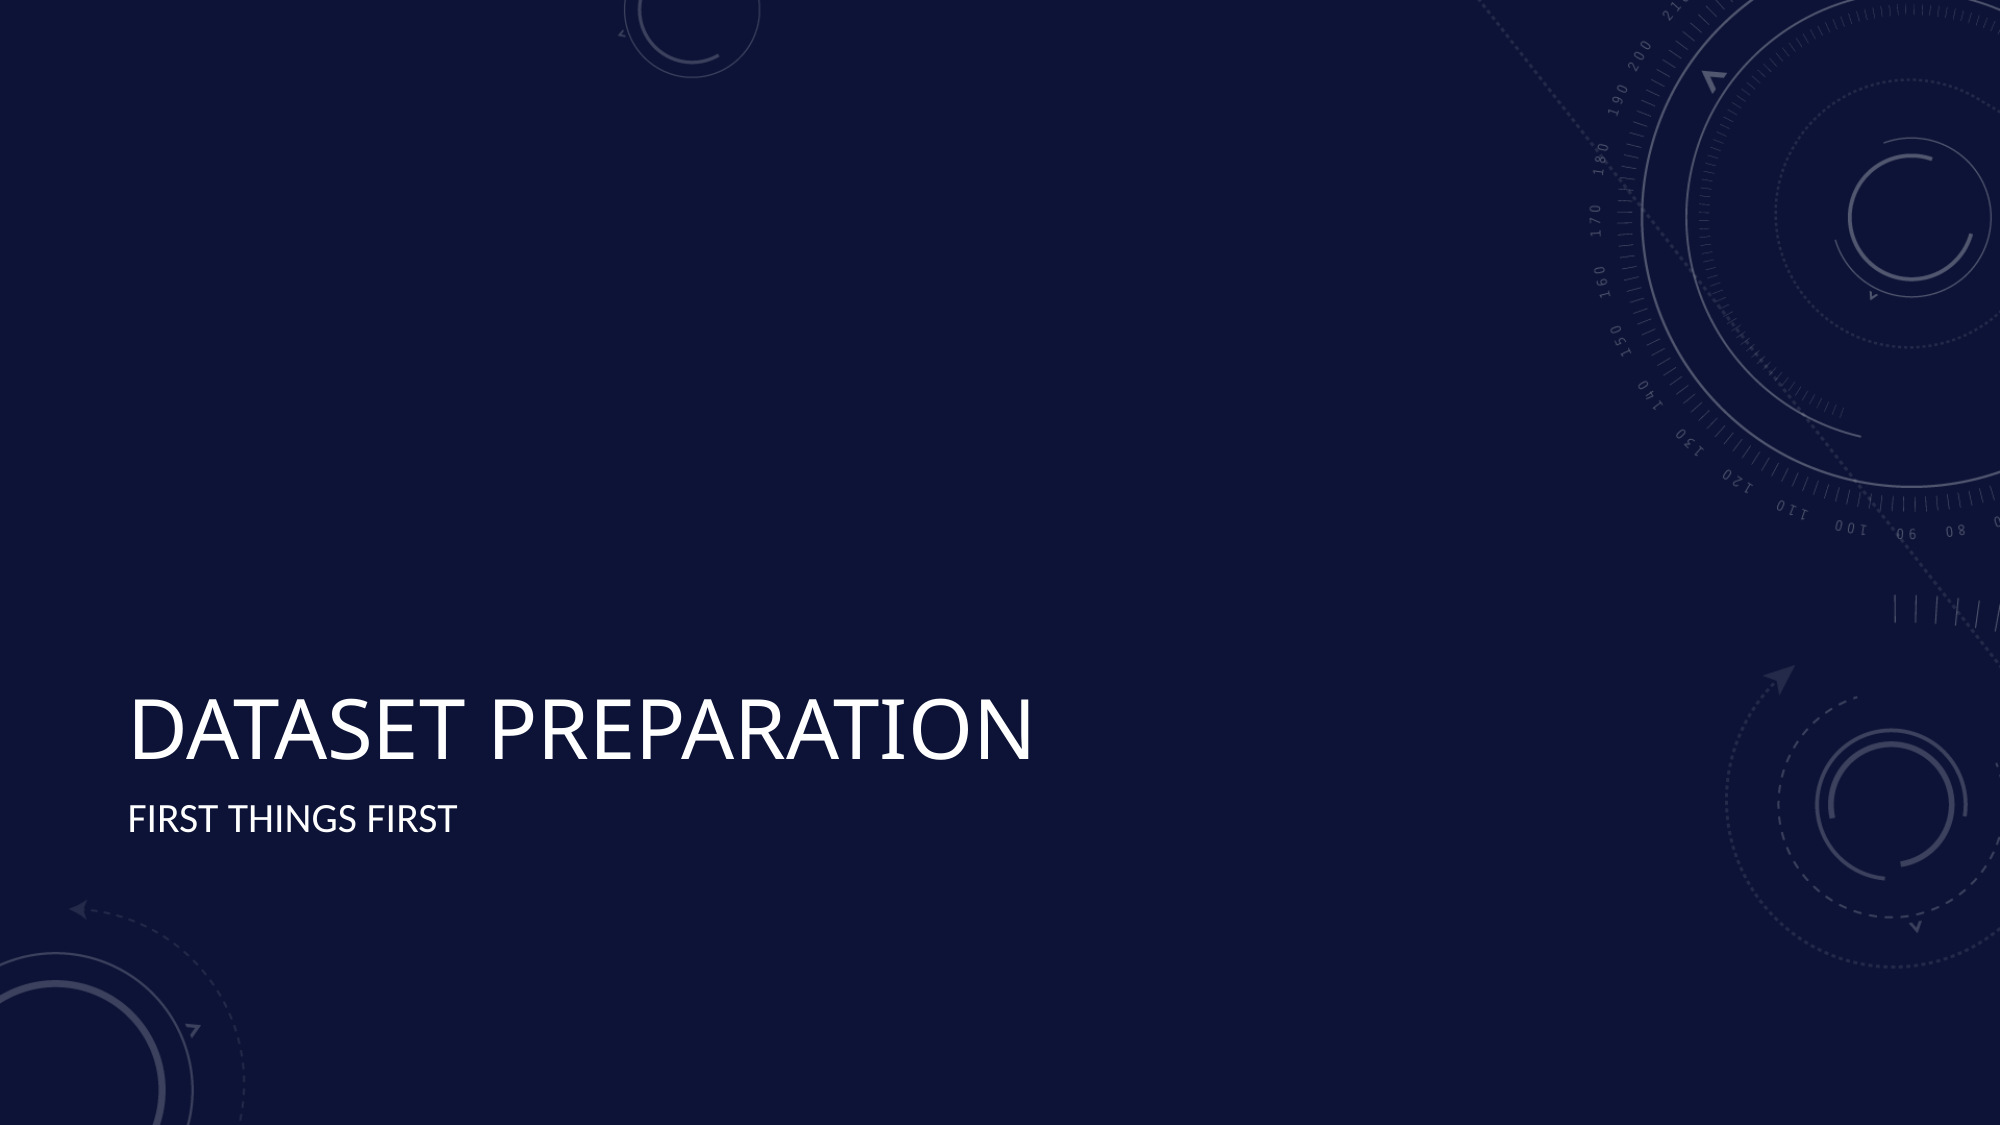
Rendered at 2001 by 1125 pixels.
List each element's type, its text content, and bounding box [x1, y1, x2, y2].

title DATASET Preparation [112, 542, 1775, 783]
list First things first [112, 783, 1775, 925]
picture [0, 0, 2000, 1125]
